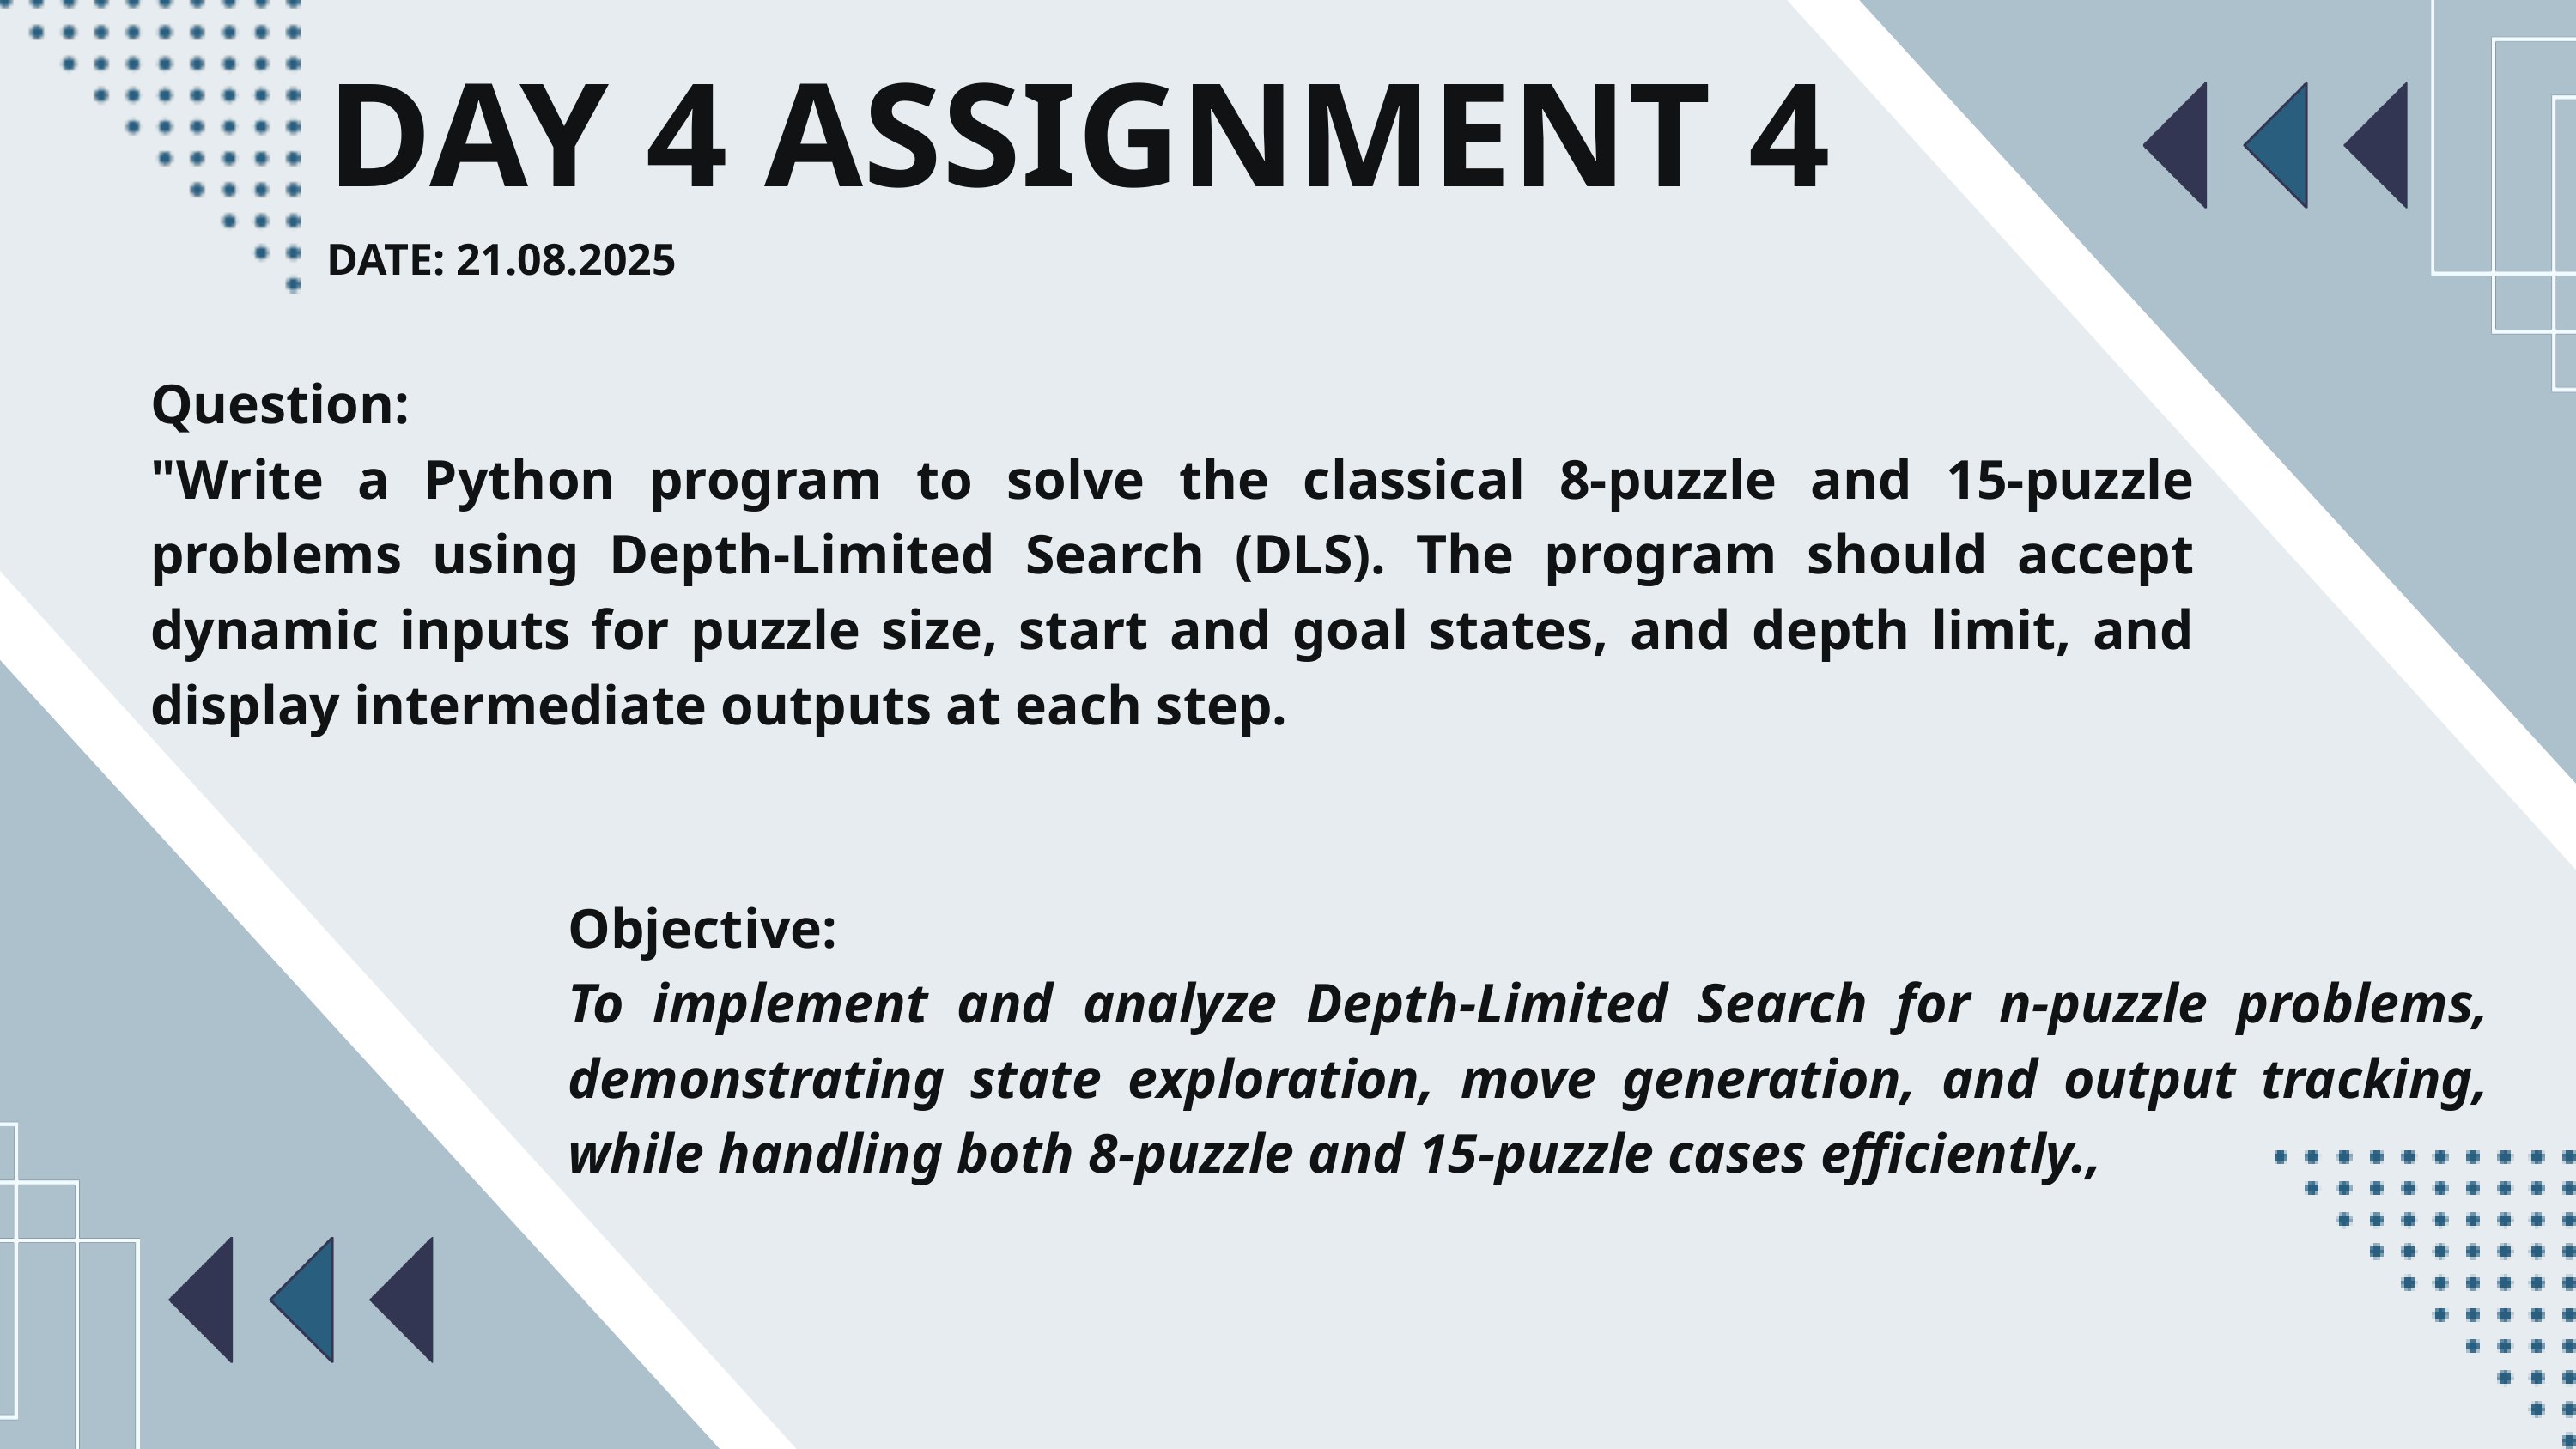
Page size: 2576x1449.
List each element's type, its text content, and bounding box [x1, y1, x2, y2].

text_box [0, 695, 483, 1449]
text_box DAY 4 ASSIGNMENT 4 DATE: 21.08.2025 [325, 100, 439, 284]
text_box Question: "Write a Python program to solve the classical 8-puzzle and 15-puzzle problems using Depth-Limited Search (DLS). The program should accept dynamic inputs for puzzle size, start and goal states, and depth limit, and display intermediate outputs at each step. [150, 359, 439, 694]
text_box Objective: To implement and analyze Depth-Limited Search for n-puzzle problems, demonstrating state exploration, move generation, and output tracking, while handling both 8-puzzle and 15-puzzle cases efficiently., [2160, 883, 2491, 1185]
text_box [445, 0, 2154, 1449]
text_box [2275, 1150, 2576, 1449]
text_box [0, 0, 301, 294]
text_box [2115, 0, 2576, 773]
